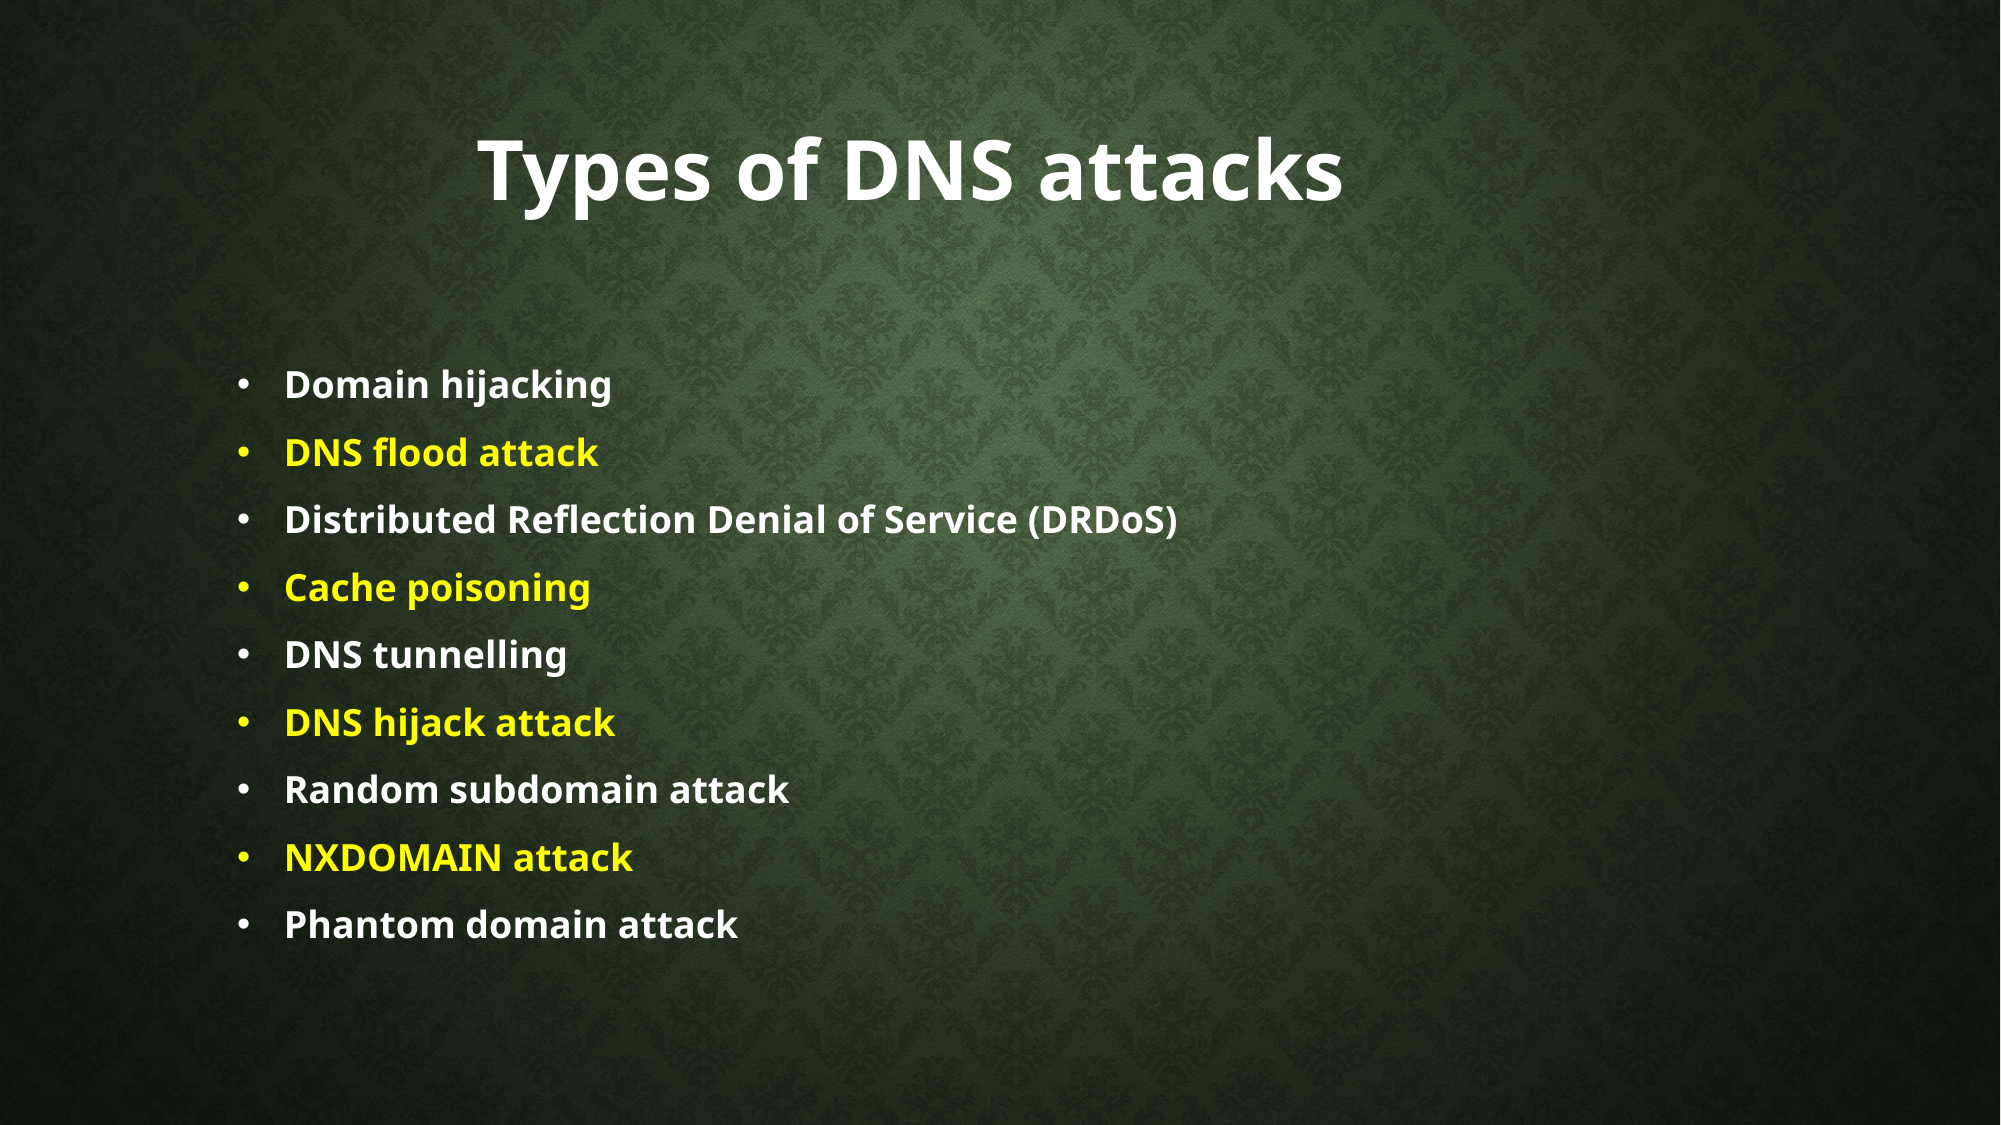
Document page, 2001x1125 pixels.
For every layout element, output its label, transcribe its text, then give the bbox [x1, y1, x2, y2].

text_box Types of DNS attacks [461, 109, 1431, 225]
picture [0, 0, 2001, 1125]
text_box Domain hijacking DNS flood attack Distributed Reflection Denial of Service (DRDoS) Cache poisoning DNS tunnelling DNS hijack attack Random subdomain attack NXDOMAIN attack Phantom domain attack [222, 331, 1454, 1125]
